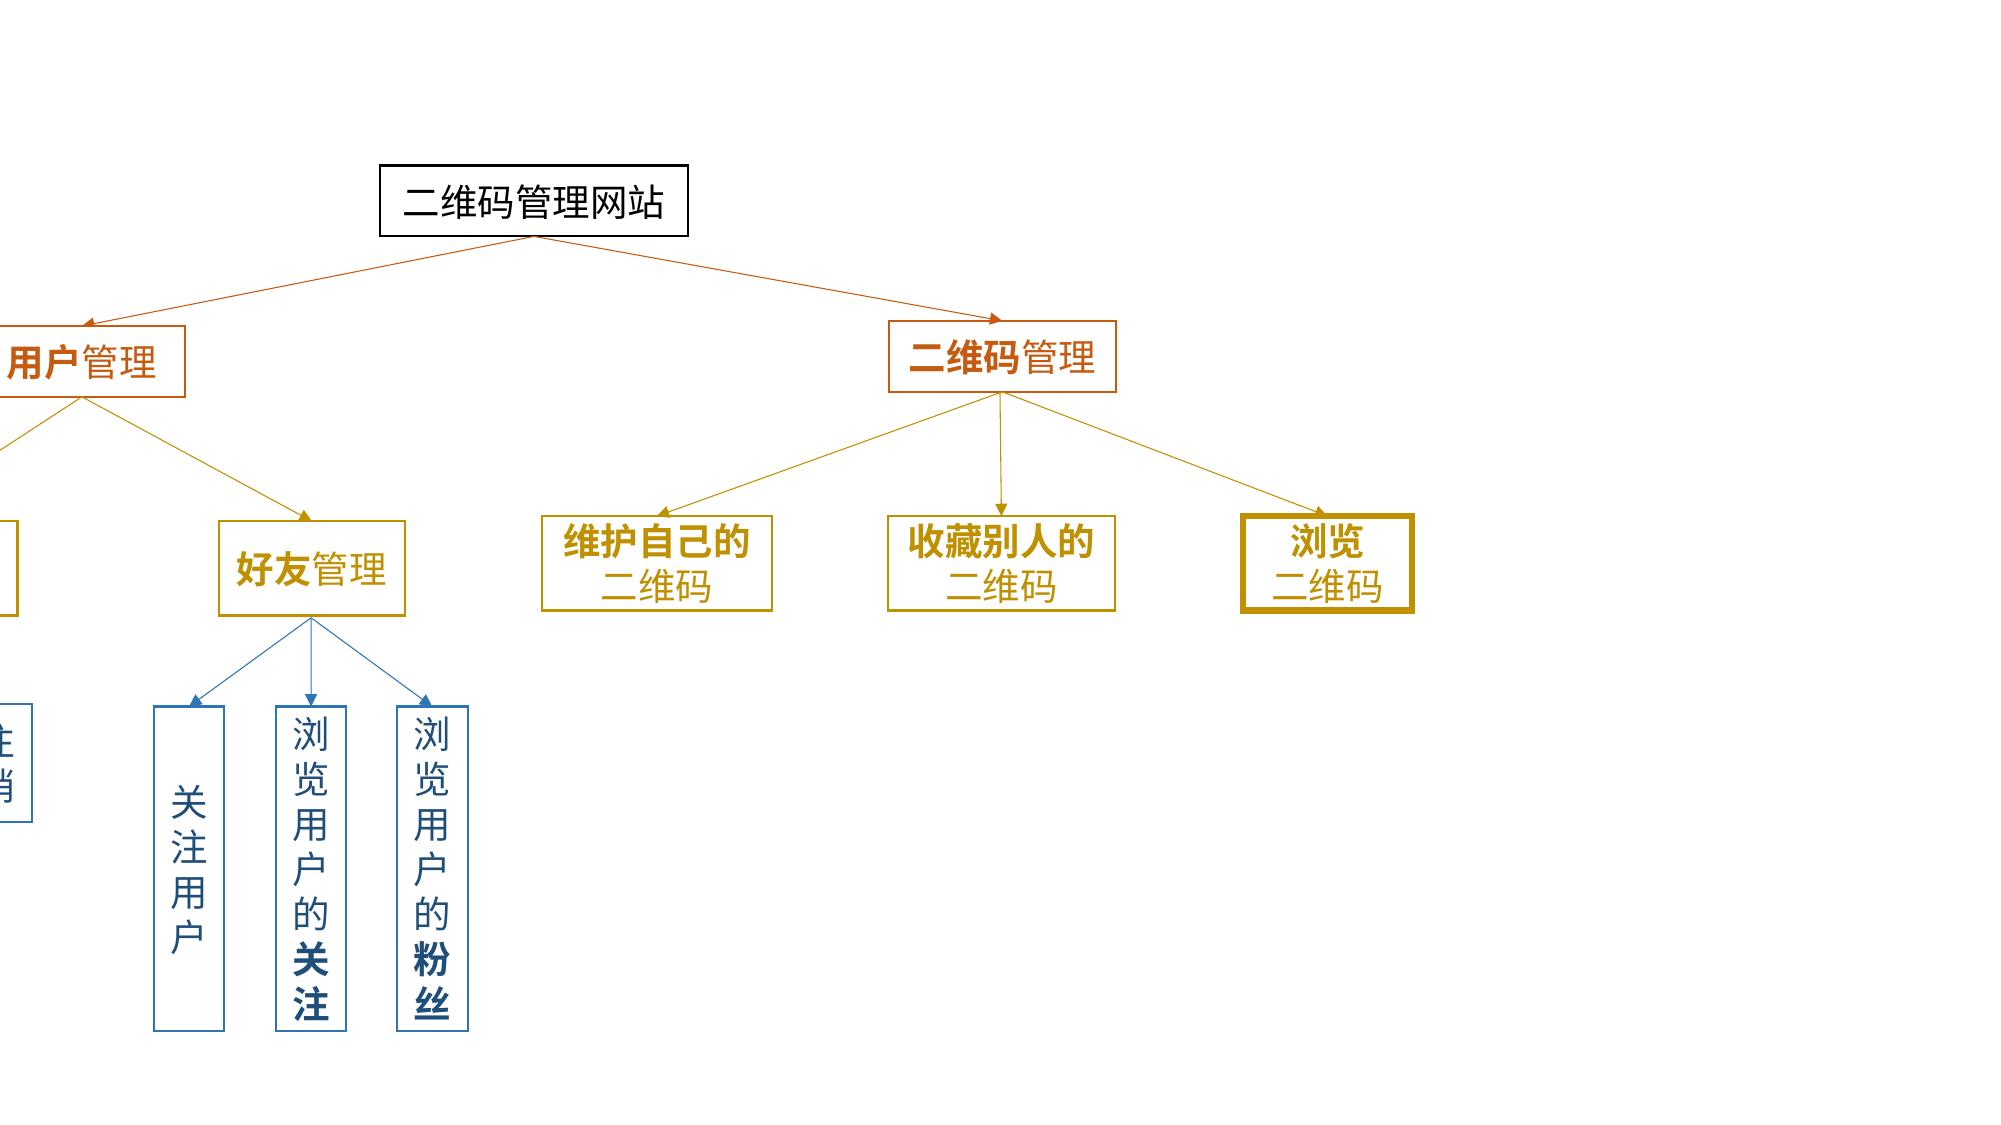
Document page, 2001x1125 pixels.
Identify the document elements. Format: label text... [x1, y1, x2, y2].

text_box 二维码管理网站 [379, 164, 689, 236]
text_box 浏览用户的粉丝 [396, 705, 469, 1032]
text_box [0, 396, 81, 522]
text_box 用户管理 [0, 325, 186, 396]
text_box 注销 [0, 703, 33, 823]
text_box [189, 617, 311, 707]
text_box 好友管理 [218, 520, 406, 617]
text_box 收藏别人的 二维码 [887, 517, 1116, 612]
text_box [311, 617, 433, 707]
text_box 浏览用户的关注 [275, 707, 347, 1032]
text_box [656, 391, 999, 517]
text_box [1002, 391, 1328, 517]
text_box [535, 236, 1003, 321]
text_box 关注用户 [153, 705, 225, 1032]
text_box 二维码管理 [888, 320, 1117, 391]
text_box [81, 396, 312, 522]
text_box 用户会话管理 [0, 522, 19, 617]
text_box 浏览 二维码 [1242, 515, 1413, 612]
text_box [81, 236, 535, 326]
text_box 维护自己的 二维码 [541, 515, 773, 612]
